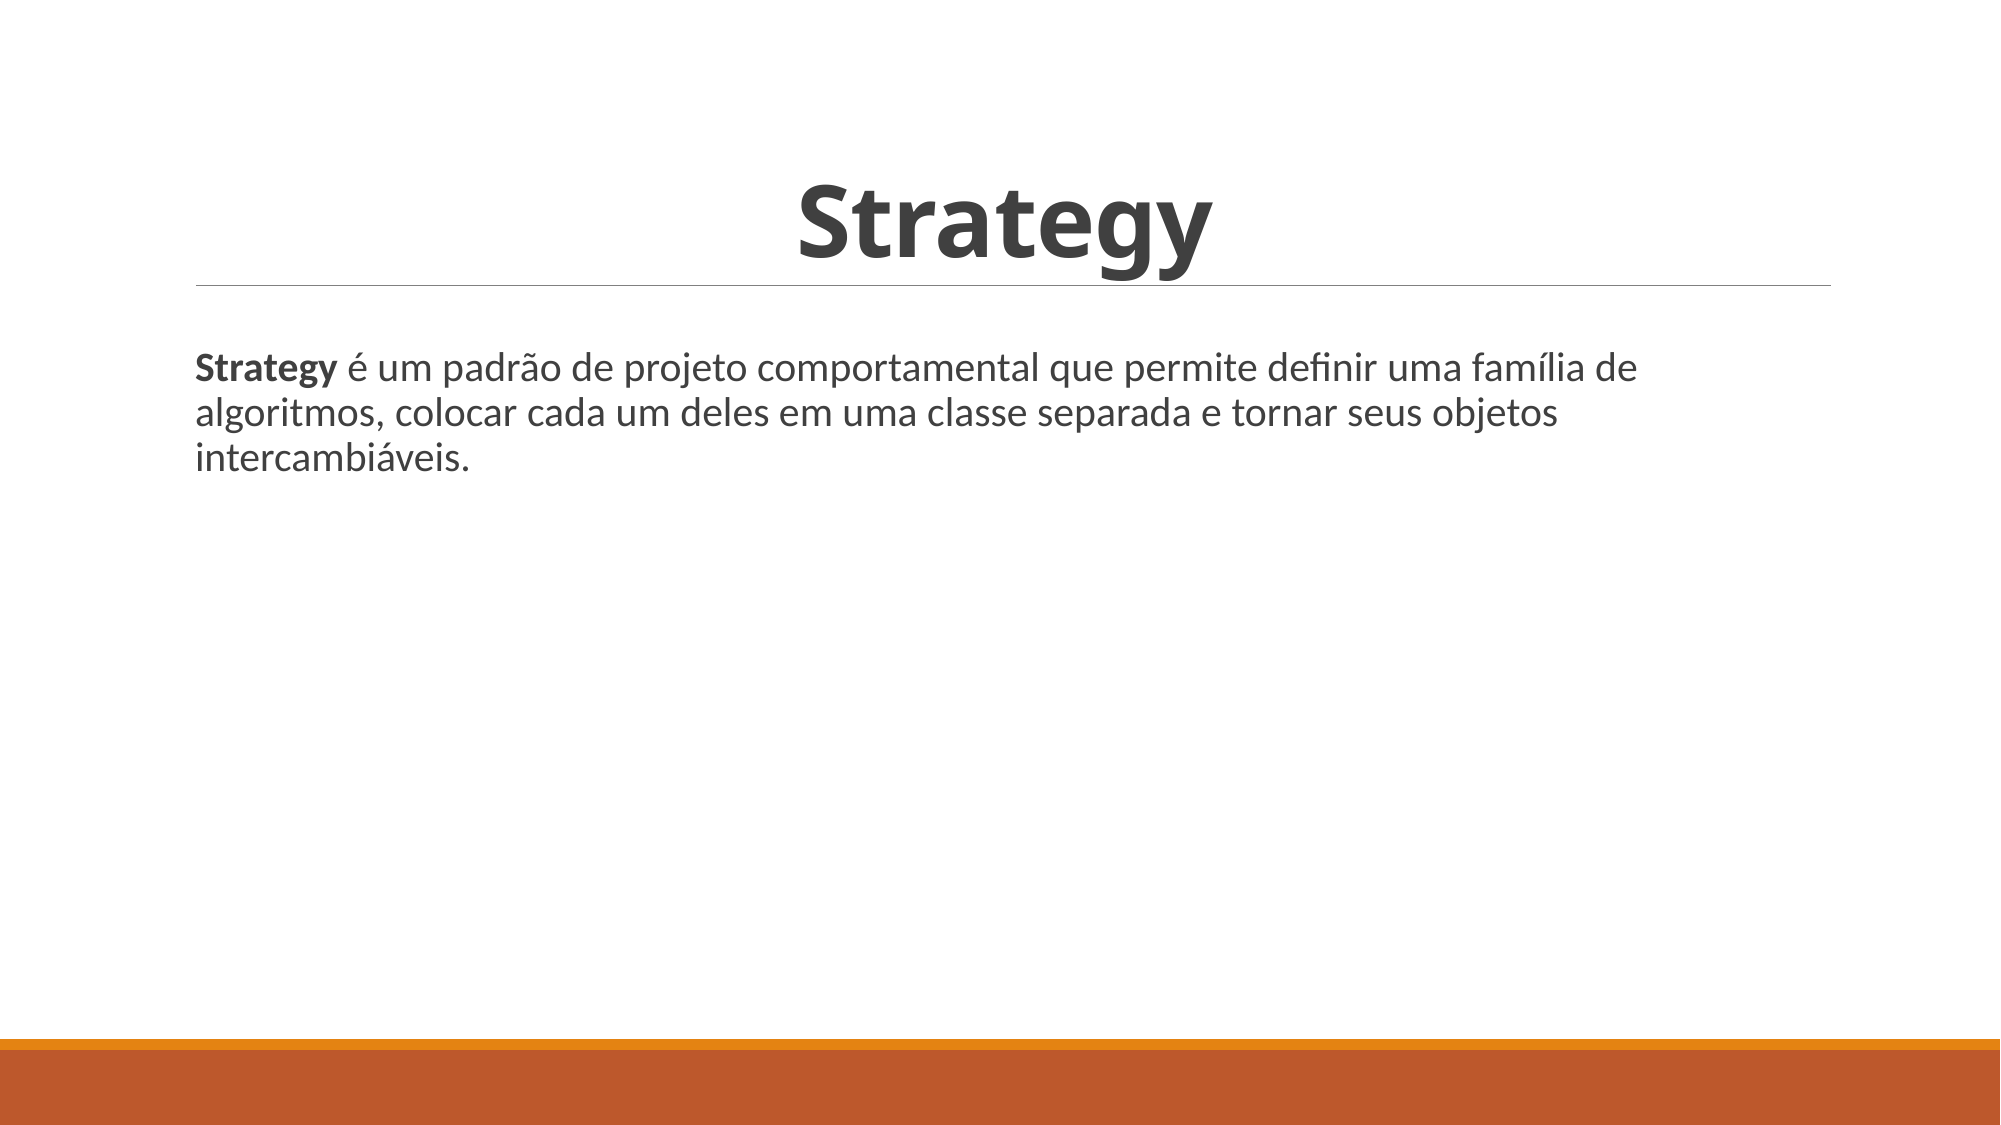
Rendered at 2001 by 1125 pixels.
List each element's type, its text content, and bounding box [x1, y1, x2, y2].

title Strategy [180, 47, 1830, 285]
list Strategy é um padrão de projeto comportamental que permite definir uma família de algoritmos, colocar cada um deles em uma classe separada e tornar seus objetos intercambiáveis. [180, 337, 1830, 569]
